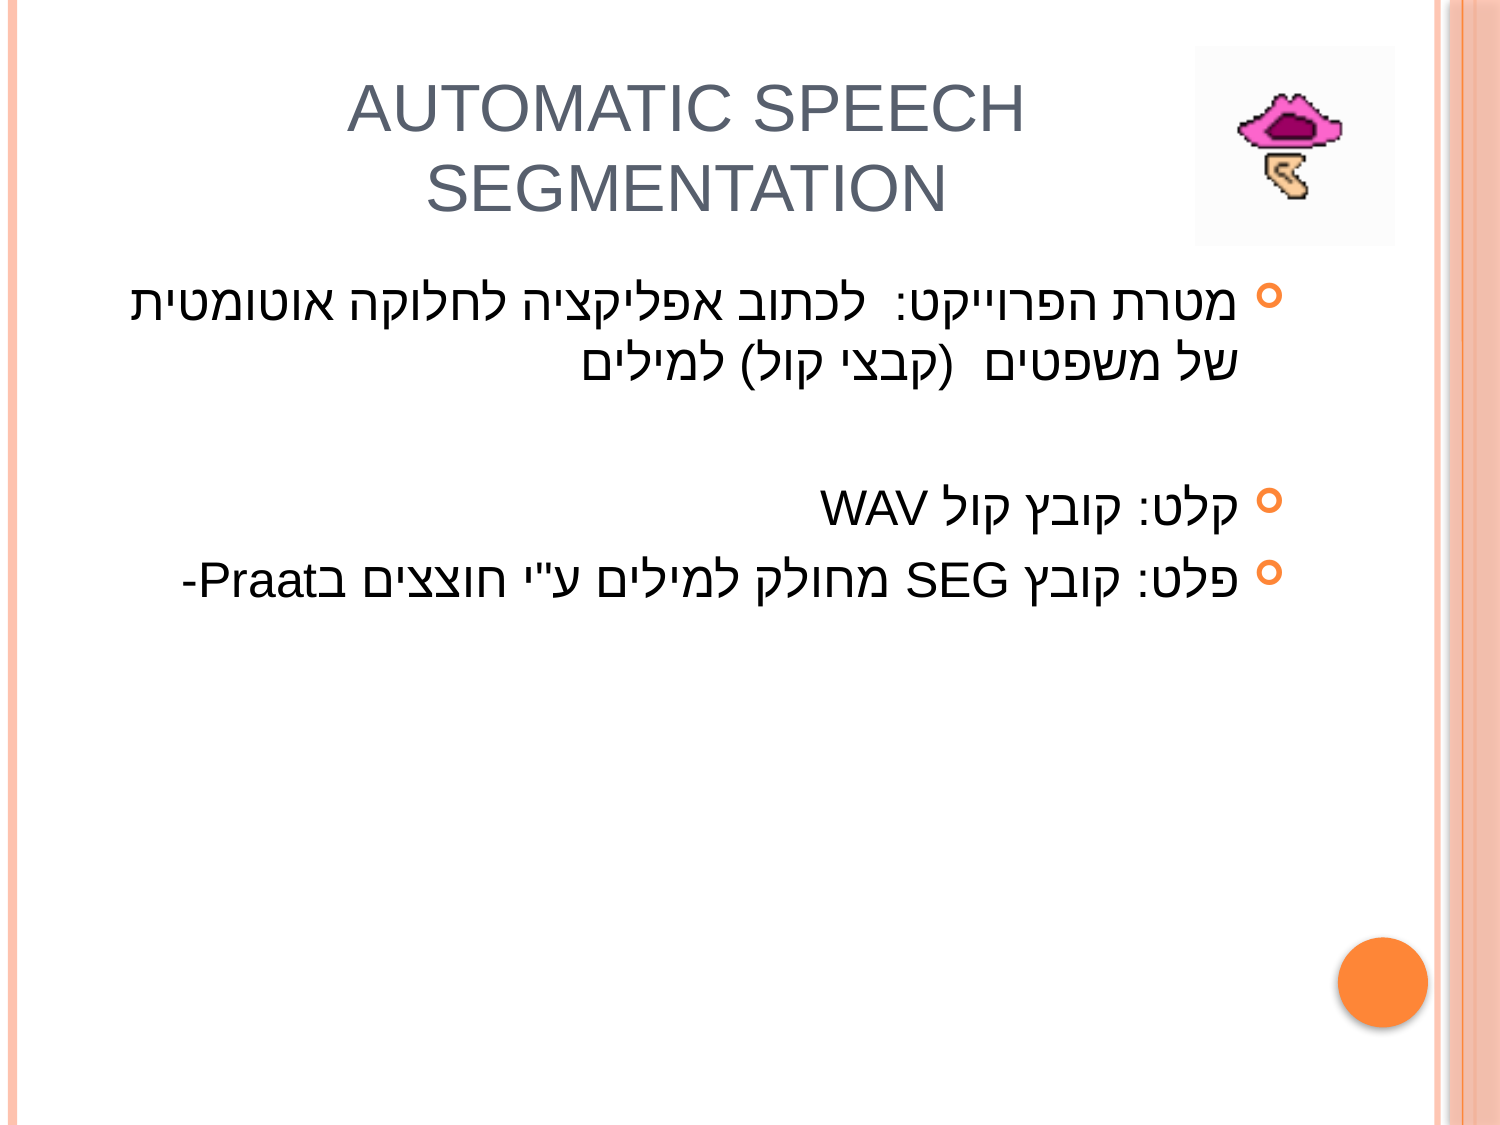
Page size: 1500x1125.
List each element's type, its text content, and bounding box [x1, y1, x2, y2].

title Automatic Speech Segmentation [75, 45, 1192, 233]
picture [1194, 46, 1396, 247]
list מטרת הפרוייקט: לכתוב אפליקציה לחלוקה אוטומטית של משפטים (קבצי קול) למילים קלט: קובץ קול WAV פלט: קובץ SEG מחולק למילים ע"י חוצצים בPraat- [75, 262, 1300, 1062]
